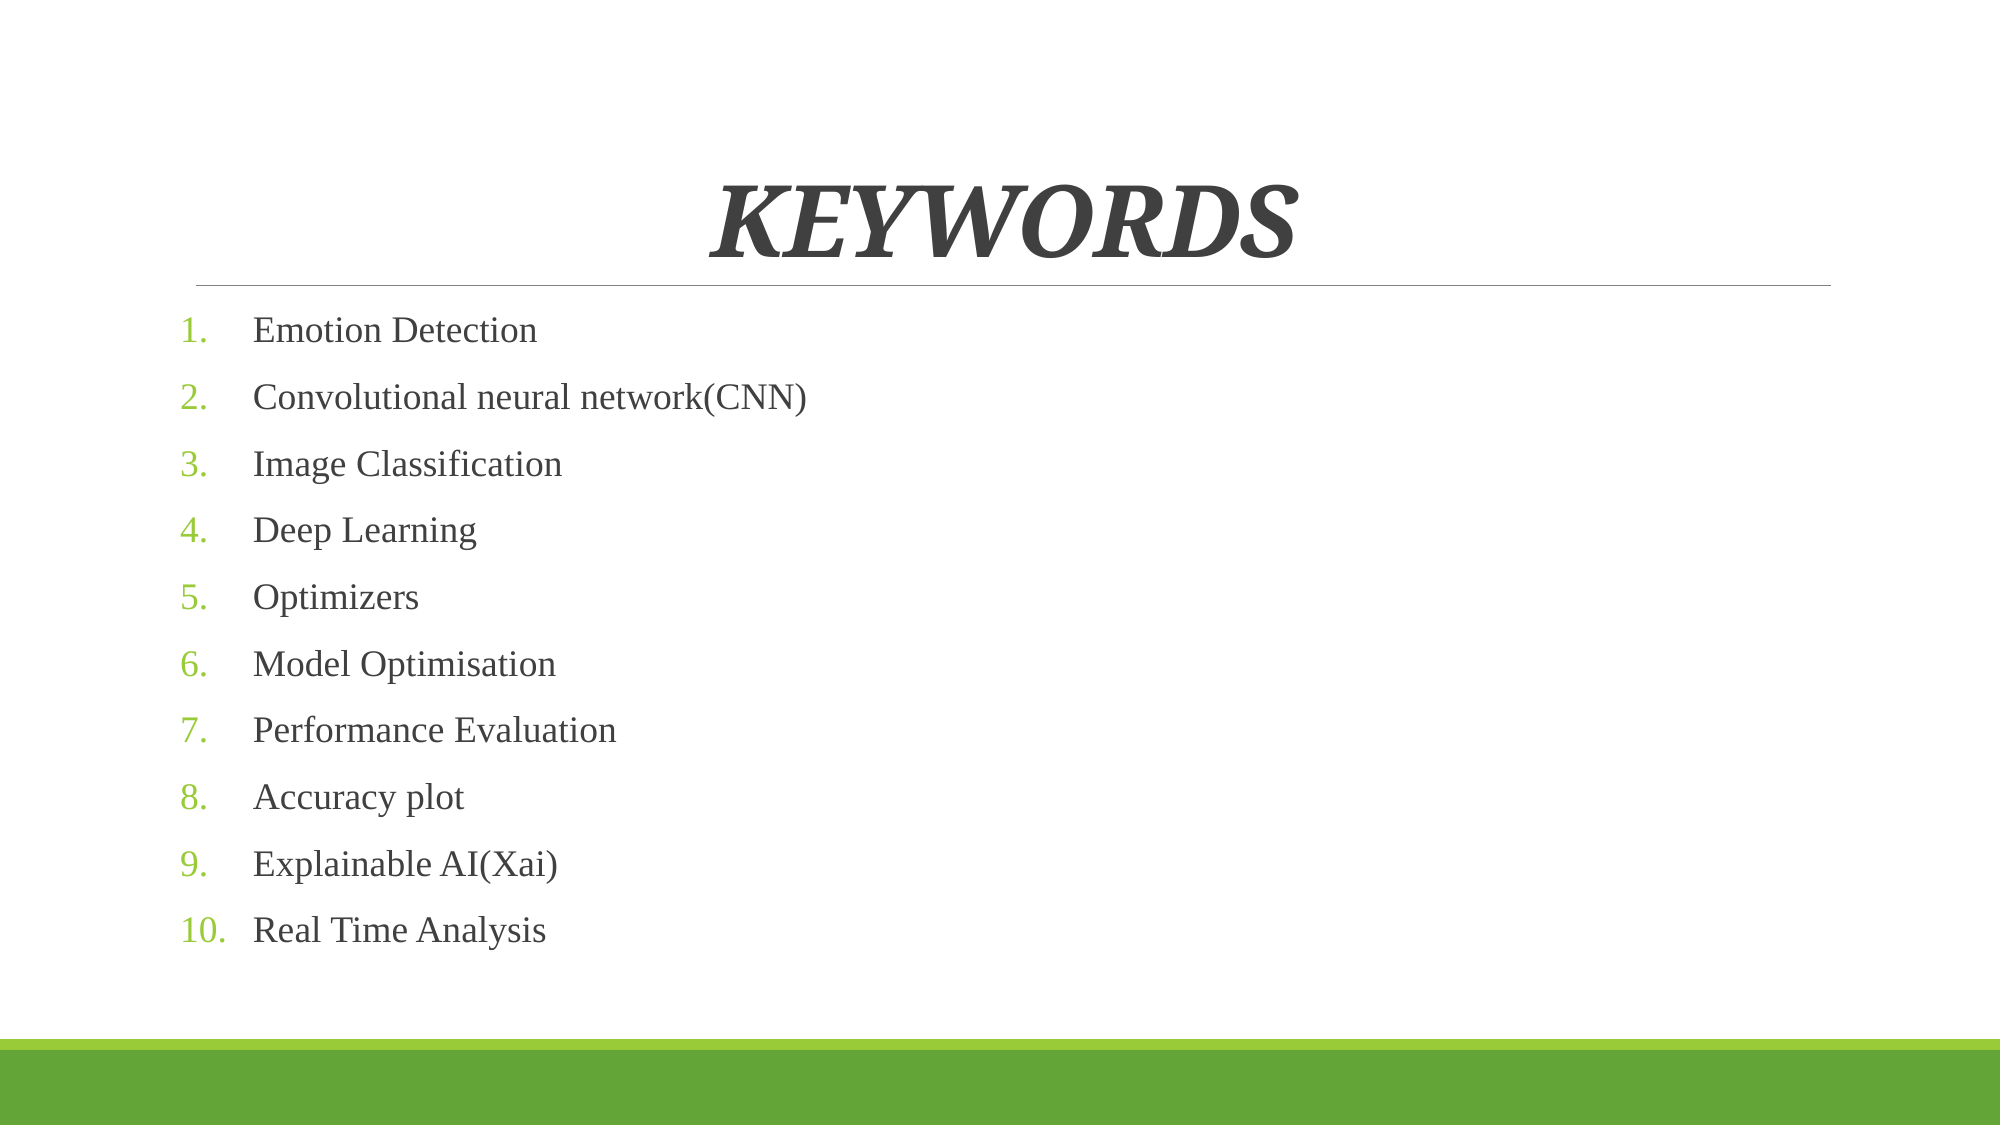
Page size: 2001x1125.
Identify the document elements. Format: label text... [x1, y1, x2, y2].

title KEYWORDS [180, 47, 1830, 285]
list Emotion Detection Convolutional neural network(CNN) Image Classification Deep Learning Optimizers Model Optimisation Performance Evaluation Accuracy plot Explainable AI(Xai) Real Time Analysis [180, 302, 1830, 963]
